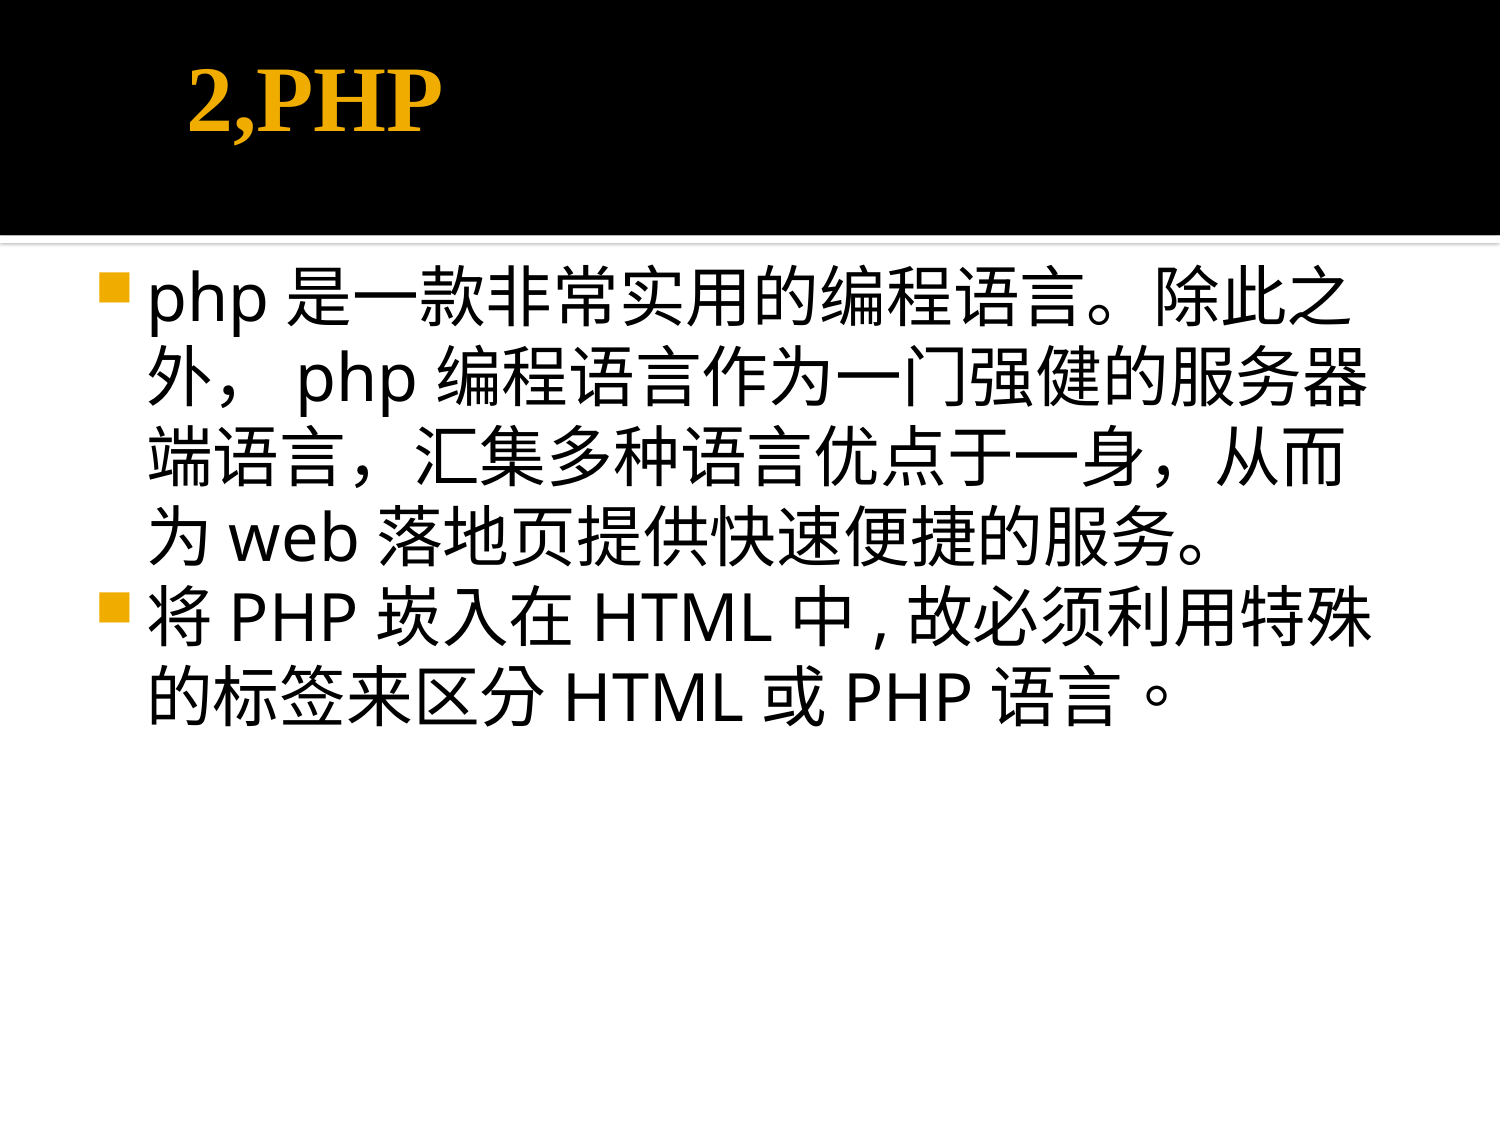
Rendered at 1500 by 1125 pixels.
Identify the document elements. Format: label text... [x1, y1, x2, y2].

list php是一款非常实用的编程语言。除此之外，php编程语言作为一门强健的服务器端语言，汇集多种语言优点于一身，从而为web落地页提供快速便捷的服务。 将PHP崁入在HTML中,故必须利用特殊的标签来区分HTML或PHP语言。 [65, 239, 1402, 1125]
title 2,PHP [171, 19, 1402, 169]
